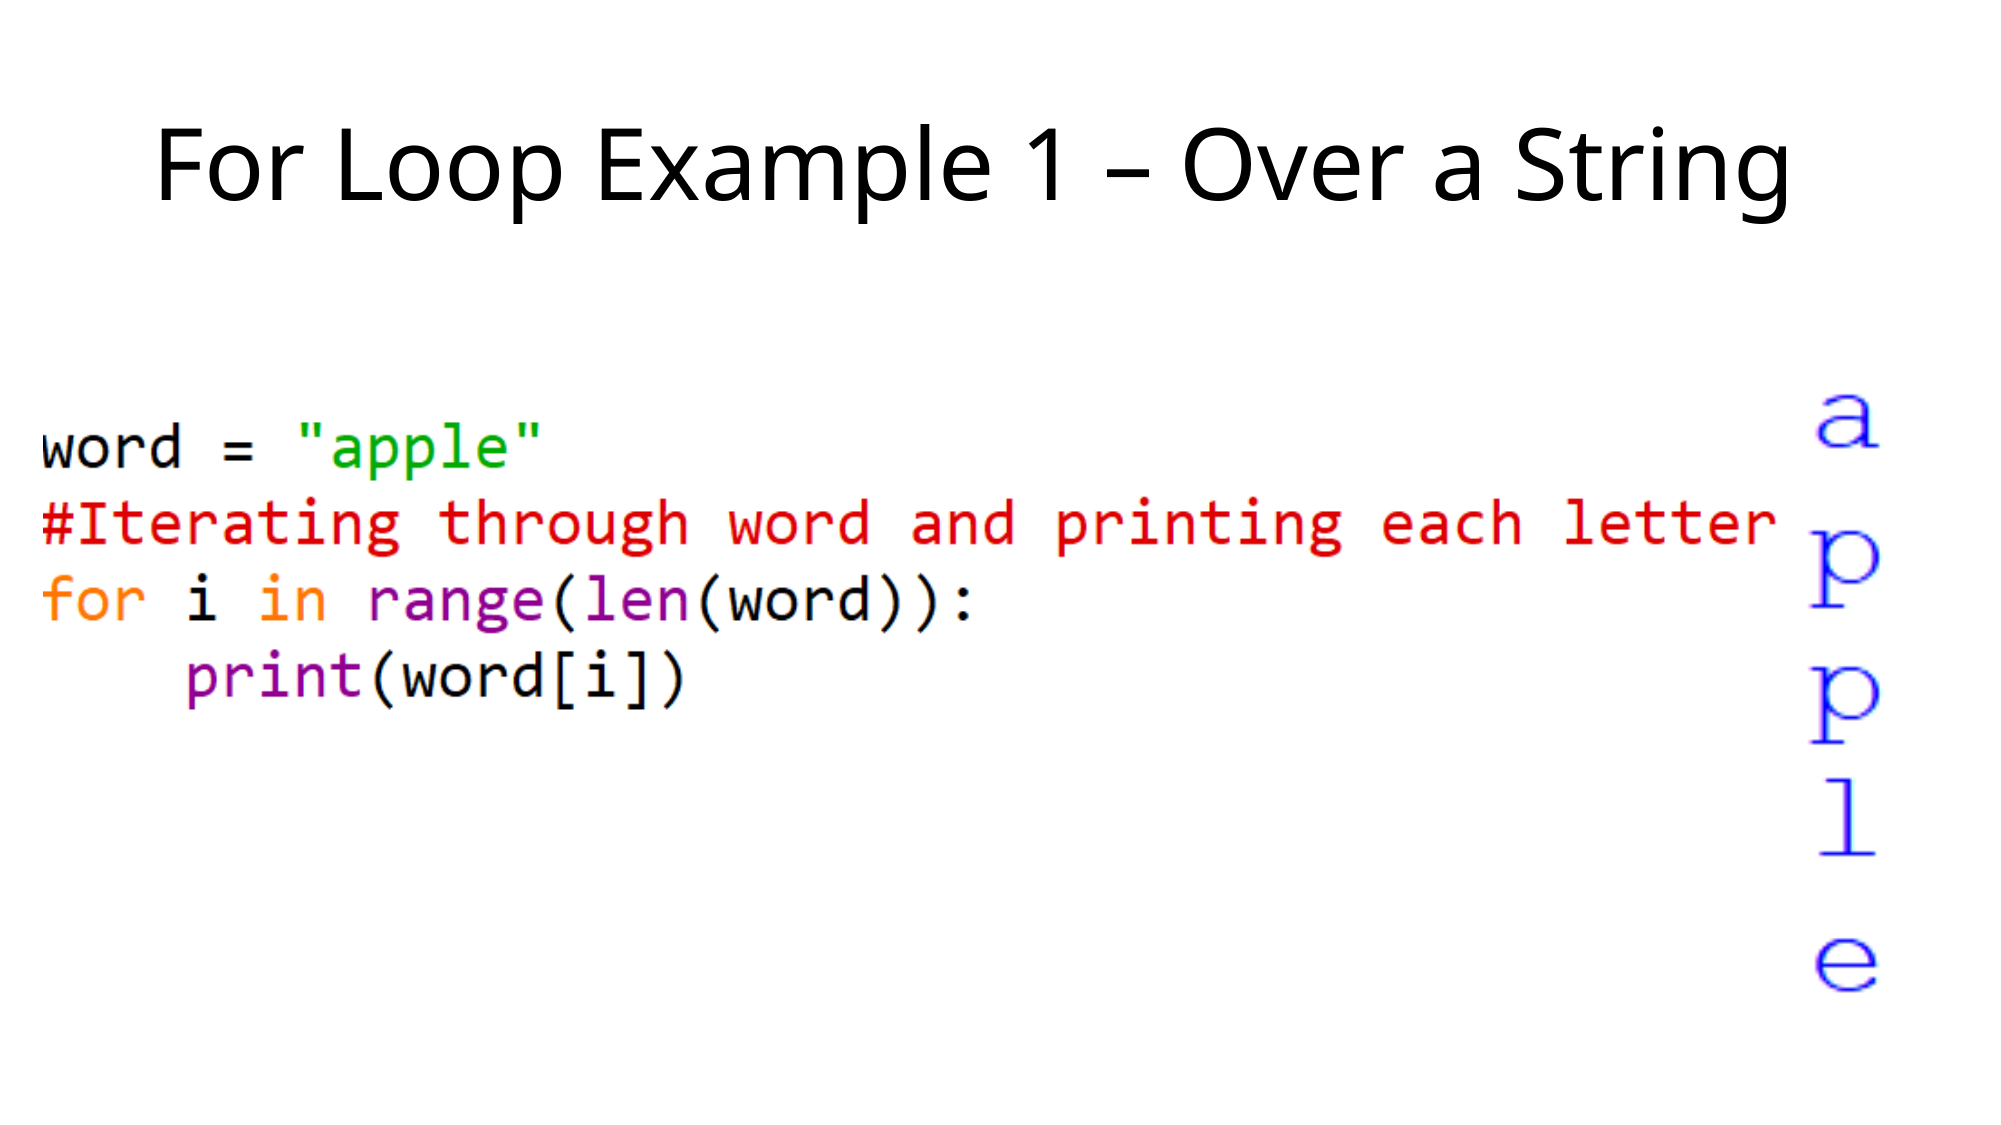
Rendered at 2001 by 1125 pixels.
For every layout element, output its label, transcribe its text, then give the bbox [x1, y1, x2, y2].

picture [1788, 344, 1957, 1038]
title For Loop Example 1 – Over a String [137, 59, 1863, 278]
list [43, 420, 1780, 728]
